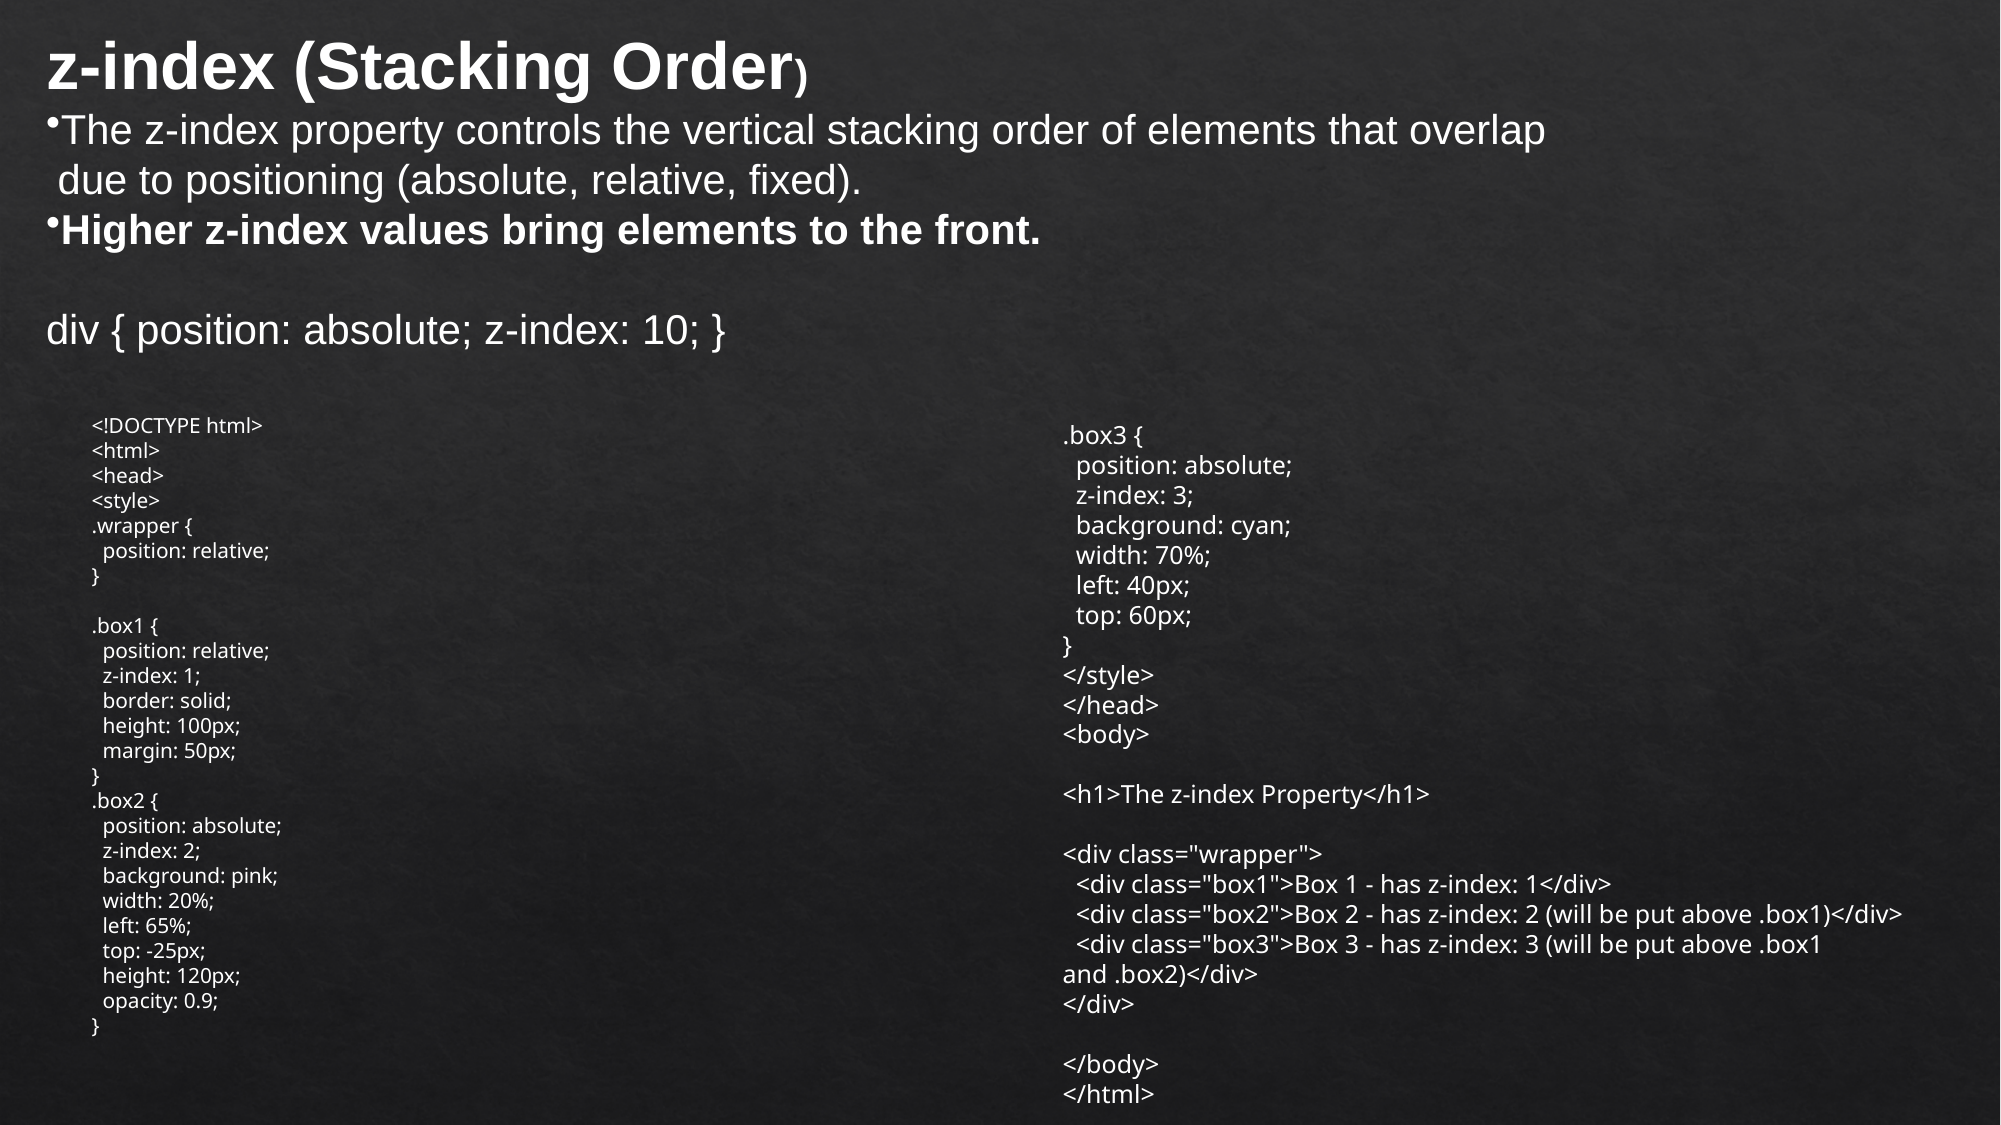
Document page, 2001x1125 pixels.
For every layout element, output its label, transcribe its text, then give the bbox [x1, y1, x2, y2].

text_box z-index (Stacking Order) The z-index property controls the vertical stacking order of elements that overlap due to positioning (absolute, relative, fixed). Higher z-index values bring elements to the front. div { position: absolute; z-index: 10; } [31, 15, 1563, 411]
text_box .box3 { position: absolute; z-index: 3; background: cyan; width: 70%; left: 40px; top: 60px; } </style> </head> <body> <h1>The z-index Property</h1> <div class="wrapper"> <div class="box1">Box 1 - has z-index: 1</div> <div class="box2">Box 2 - has z-index: 2 (will be put above .box1)</div> <div class="box3">Box 3 - has z-index: 3 (will be put above .box1 and .box2)</div> </div> </body> </html> [1047, 412, 2000, 1116]
text_box <!DOCTYPE html> <html> <head> <style> .wrapper { position: relative; } .box1 { position: relative; z-index: 1; border: solid; height: 100px; margin: 50px; } .box2 { position: absolute; z-index: 2; background: pink; width: 20%; left: 65%; top: -25px; height: 120px; opacity: 0.9; } [76, 405, 416, 1045]
